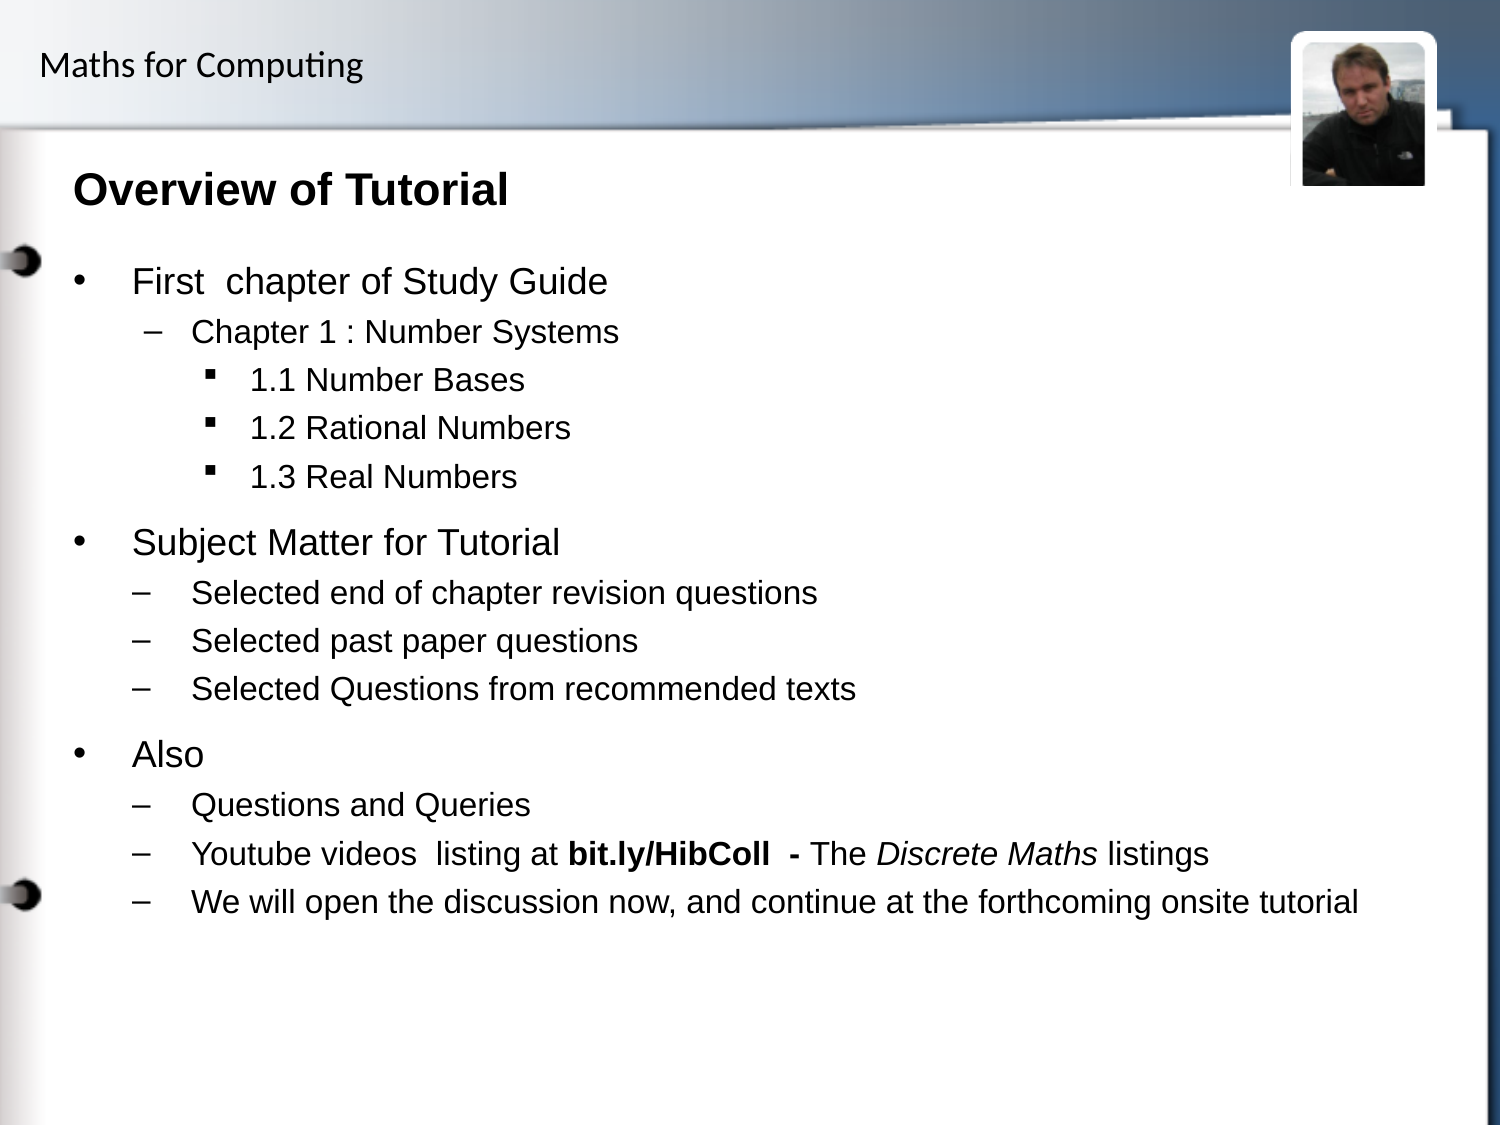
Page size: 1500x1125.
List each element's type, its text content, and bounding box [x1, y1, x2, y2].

list First chapter of Study Guide Chapter 1 : Number Systems 1.1 Number Bases 1.2 Rational Numbers 1.3 Real Numbers Subject Matter for Tutorial Selected end of chapter revision questions Selected past paper questions Selected Questions from recommended texts Also Questions and Queries Youtube videos listing at bit.ly/HibColl - The Discrete Maths listings We will open the discussion now, and continue at the forthcoming onsite tutorial [58, 249, 1430, 1089]
title Overview of Tutorial [57, 152, 1277, 217]
picture [0, 0, 1500, 1125]
